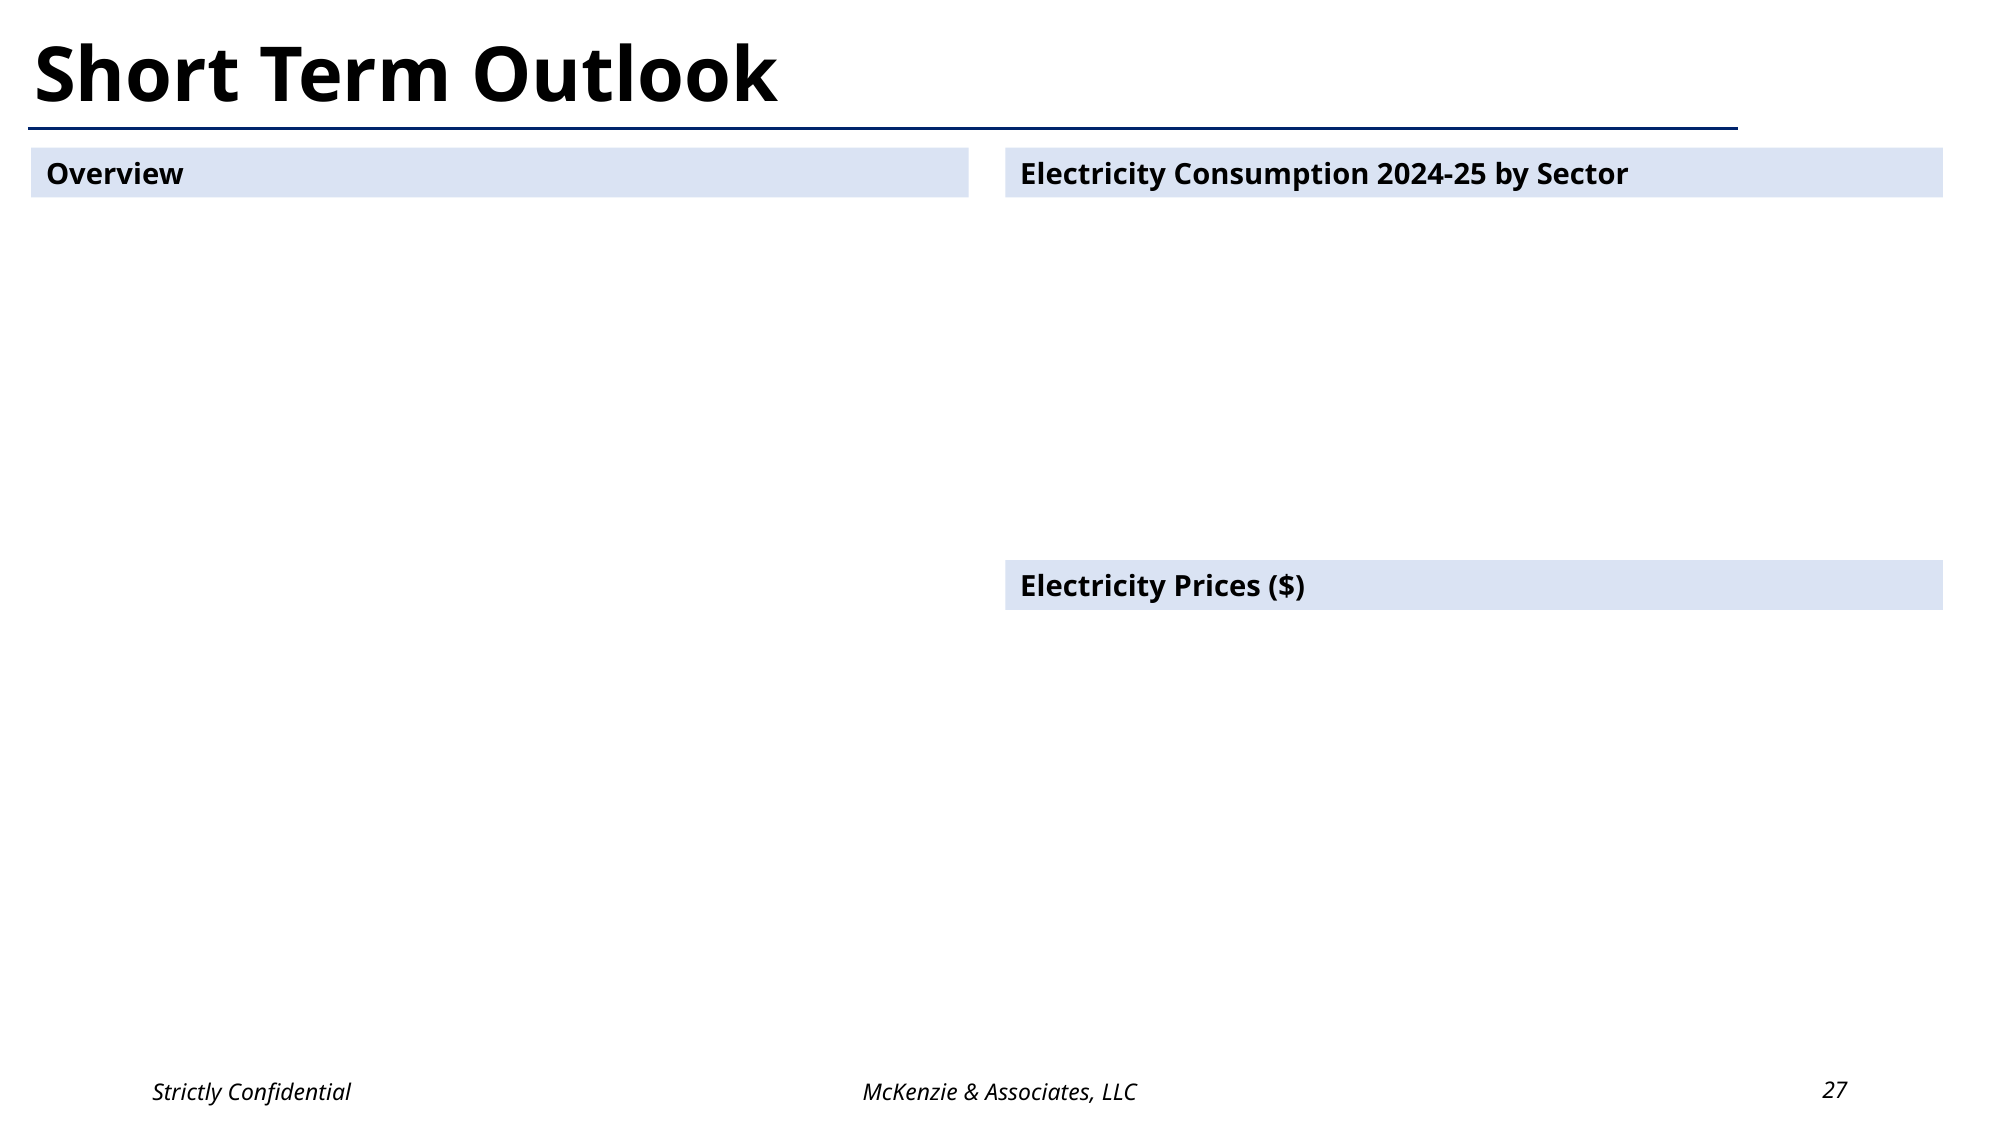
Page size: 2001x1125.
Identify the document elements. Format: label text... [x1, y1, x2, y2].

title Short Term Outlook [19, 28, 1745, 126]
slide_number Strictly Confidential [137, 1061, 588, 1122]
slide_number 27 [1412, 1061, 1863, 1122]
footer McKenzie & Associates, LLC [662, 1061, 1338, 1122]
text_box Overview [31, 147, 969, 198]
text_box Electricity Consumption 2024-25 by Sector [1005, 147, 1943, 198]
text_box Electricity Prices ($) [1005, 560, 1943, 610]
